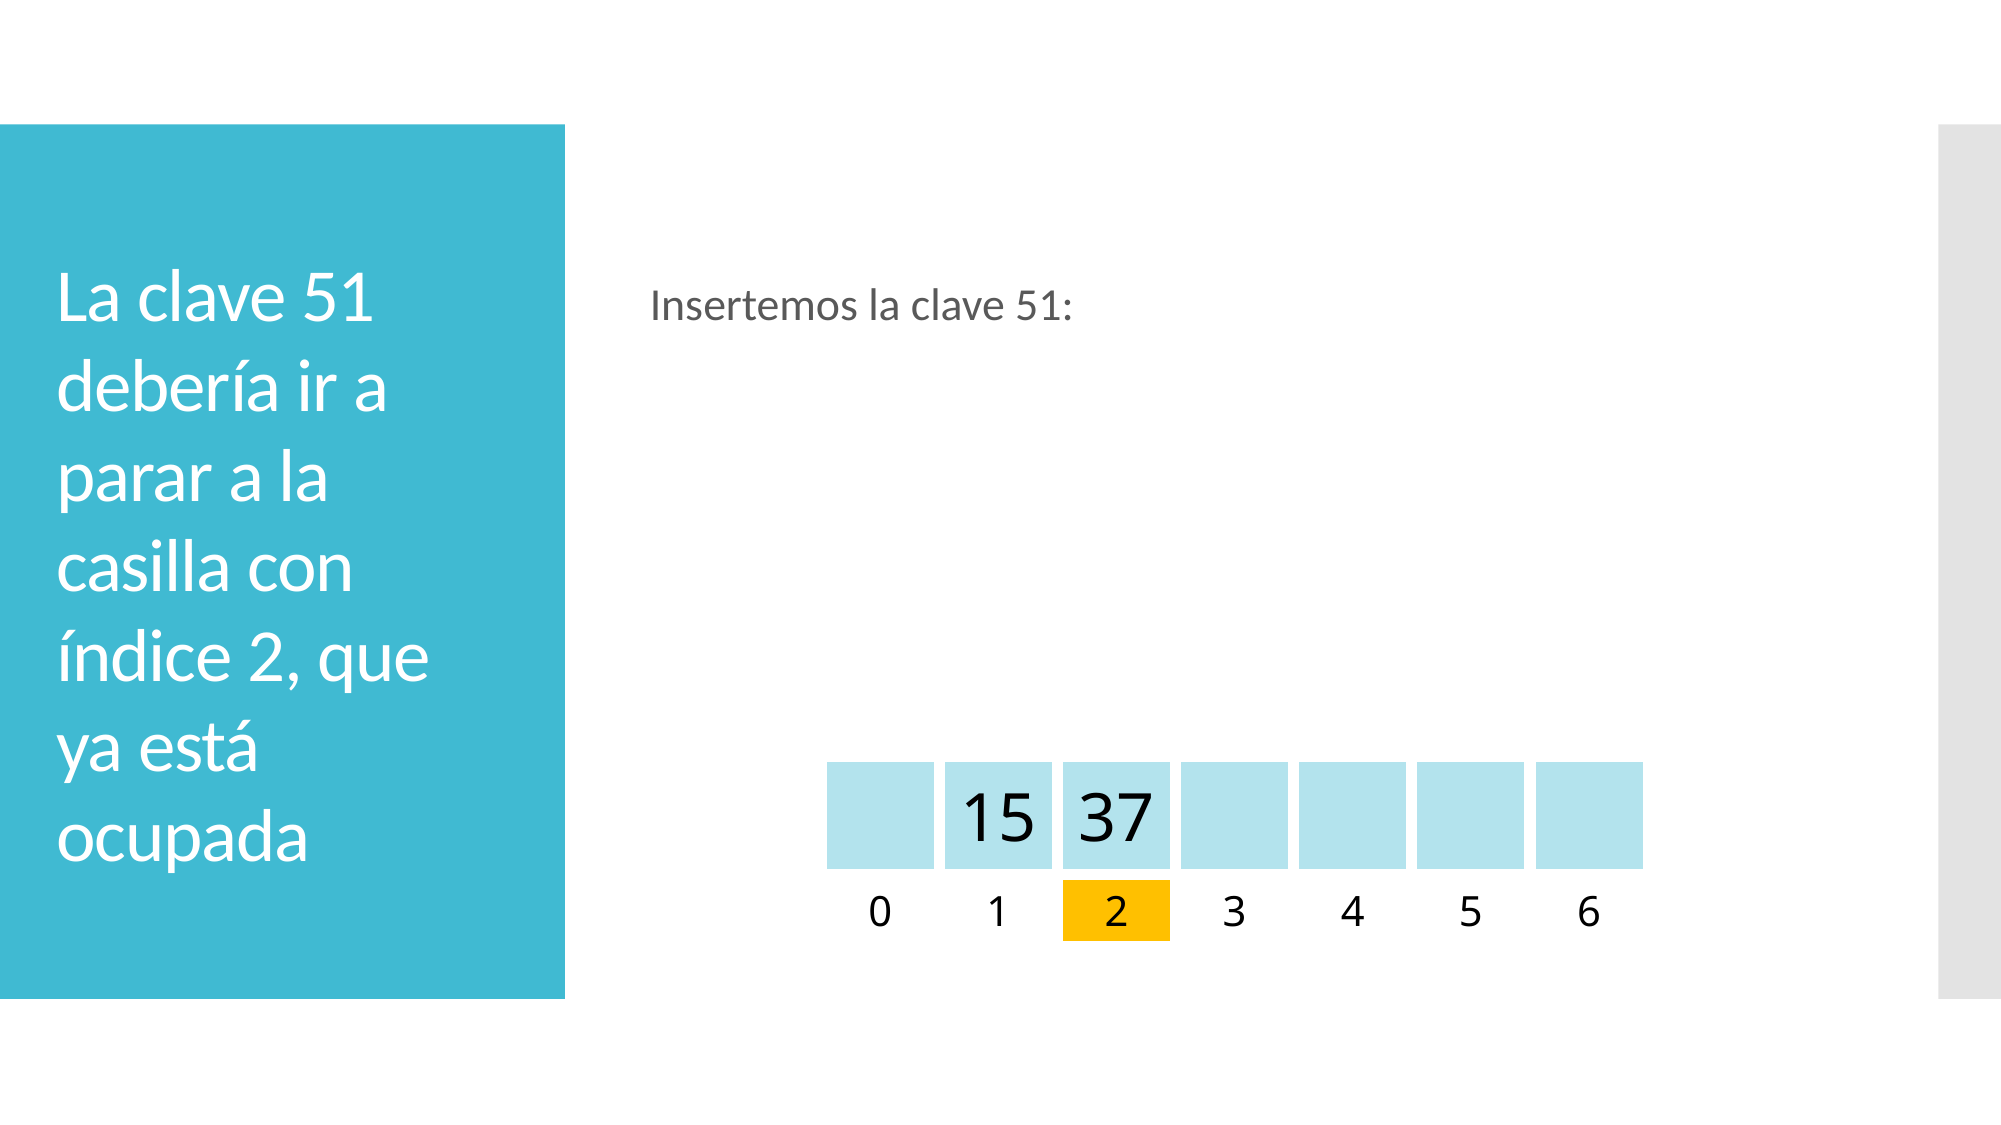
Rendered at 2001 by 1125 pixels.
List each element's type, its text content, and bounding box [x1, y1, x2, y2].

table_cell 6 [1536, 880, 1643, 941]
table_header [827, 762, 934, 869]
table_header [1417, 762, 1524, 869]
title La clave 51 debería ir a parar a la casilla con índice 2, que ya está ocupada [41, 184, 525, 940]
table_header [1536, 762, 1643, 869]
table_header 37 [1063, 762, 1170, 869]
table_cell 4 [1299, 880, 1406, 941]
table_header 15 [945, 762, 1052, 869]
table_cell 2 [1063, 880, 1170, 941]
table_header [1299, 762, 1406, 869]
table_cell 0 [827, 880, 934, 941]
table_cell 5 [1417, 880, 1524, 941]
table_cell 3 [1181, 880, 1288, 941]
table_header [1181, 762, 1288, 869]
table_cell 1 [945, 880, 1052, 941]
